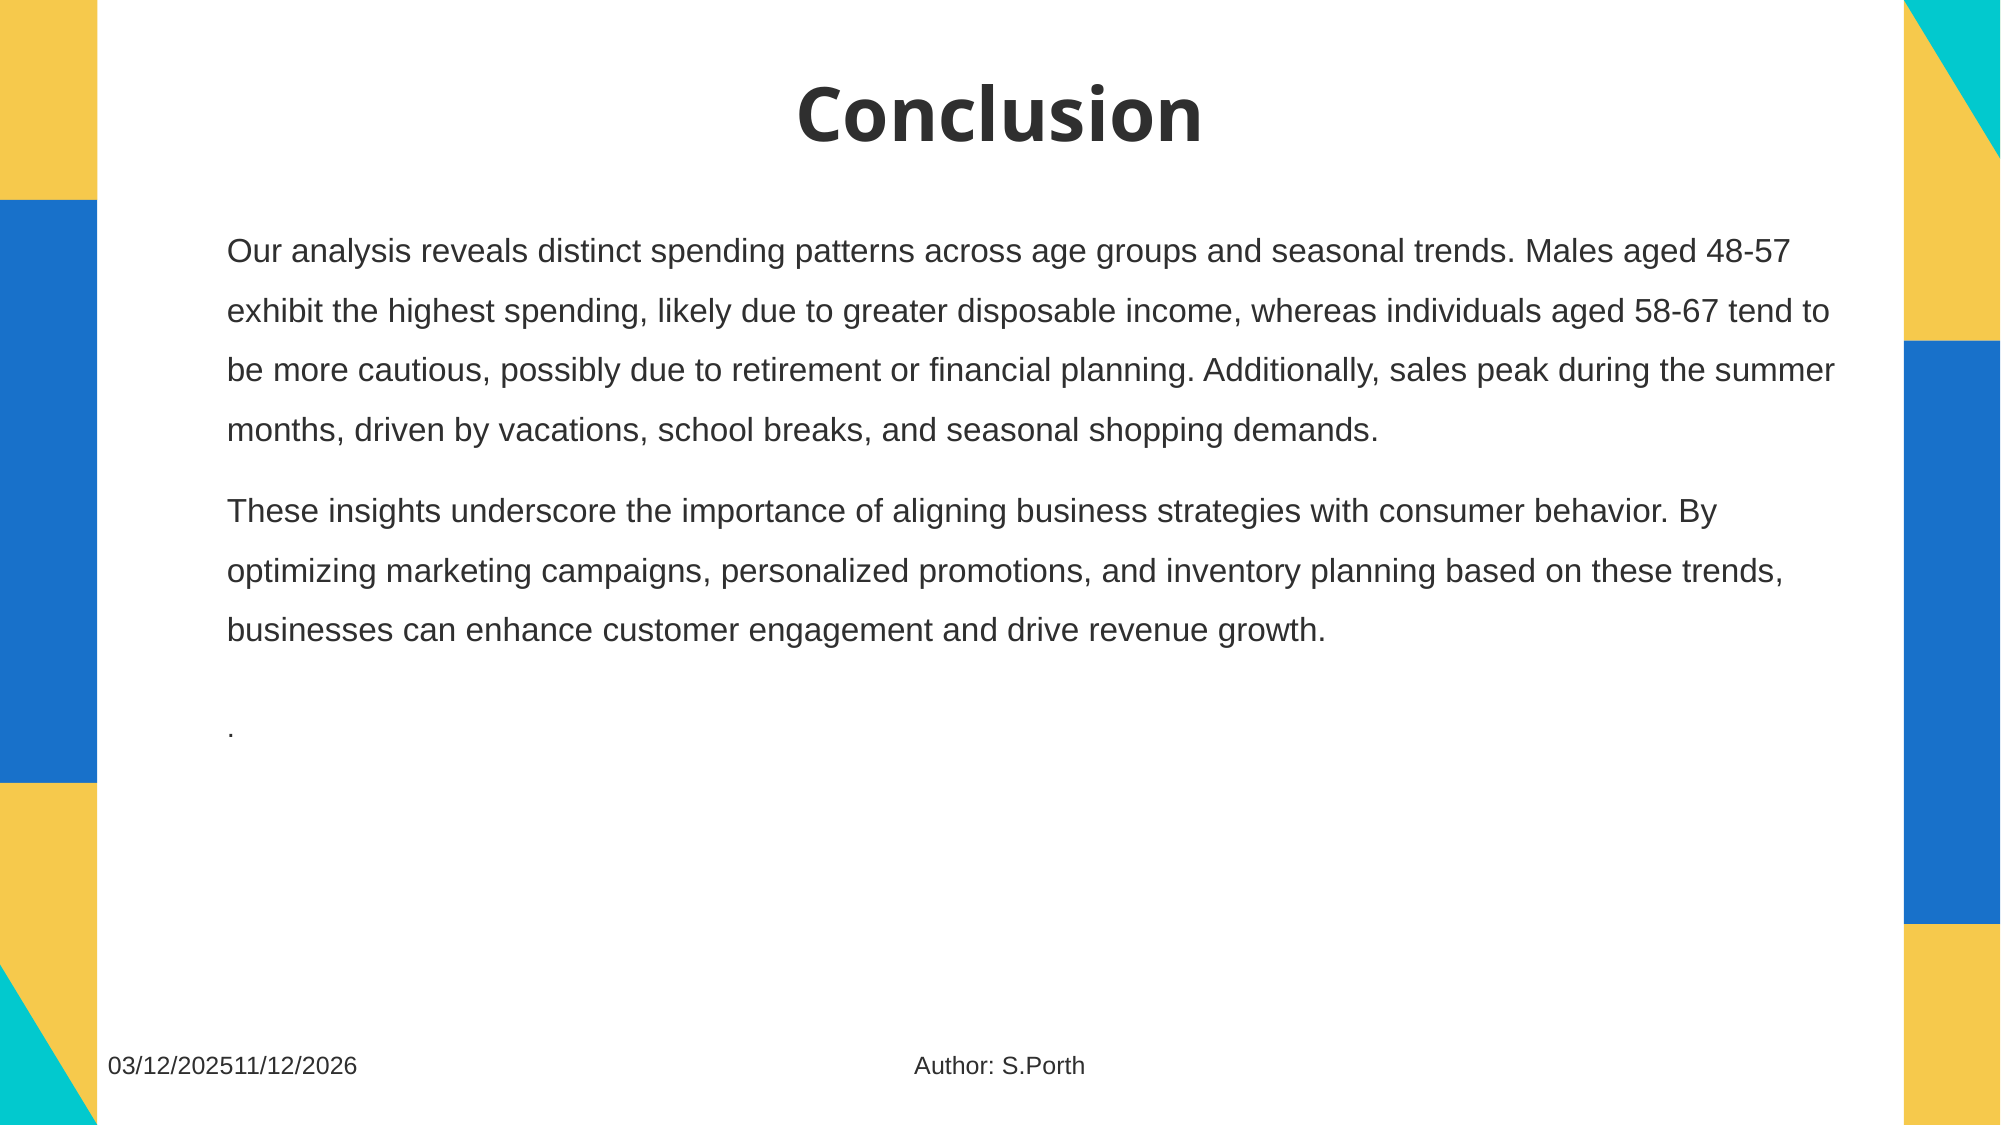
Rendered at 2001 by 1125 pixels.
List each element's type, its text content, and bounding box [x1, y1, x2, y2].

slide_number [107, 1050, 558, 1094]
list Our analysis reveals distinct spending patterns across age groups and seasonal trends. Males aged 48-57 exhibit the highest spending, likely due to greater disposable income, whereas individuals aged 58-67 tend to be more cautious, possibly due to retirement or financial planning. Additionally, sales peak during the summer months, driven by vacations, school breaks, and seasonal shopping demands. These insights underscore the importance of aligning business strategies with consumer behavior. By optimizing marketing campaigns, personalized promotions, and inventory planning based on these trends, businesses can enhance customer engagement and drive revenue growth. . [226, 209, 1860, 853]
title Conclusion [478, 66, 1522, 157]
footer Author: S.Porth [699, 1050, 1300, 1094]
